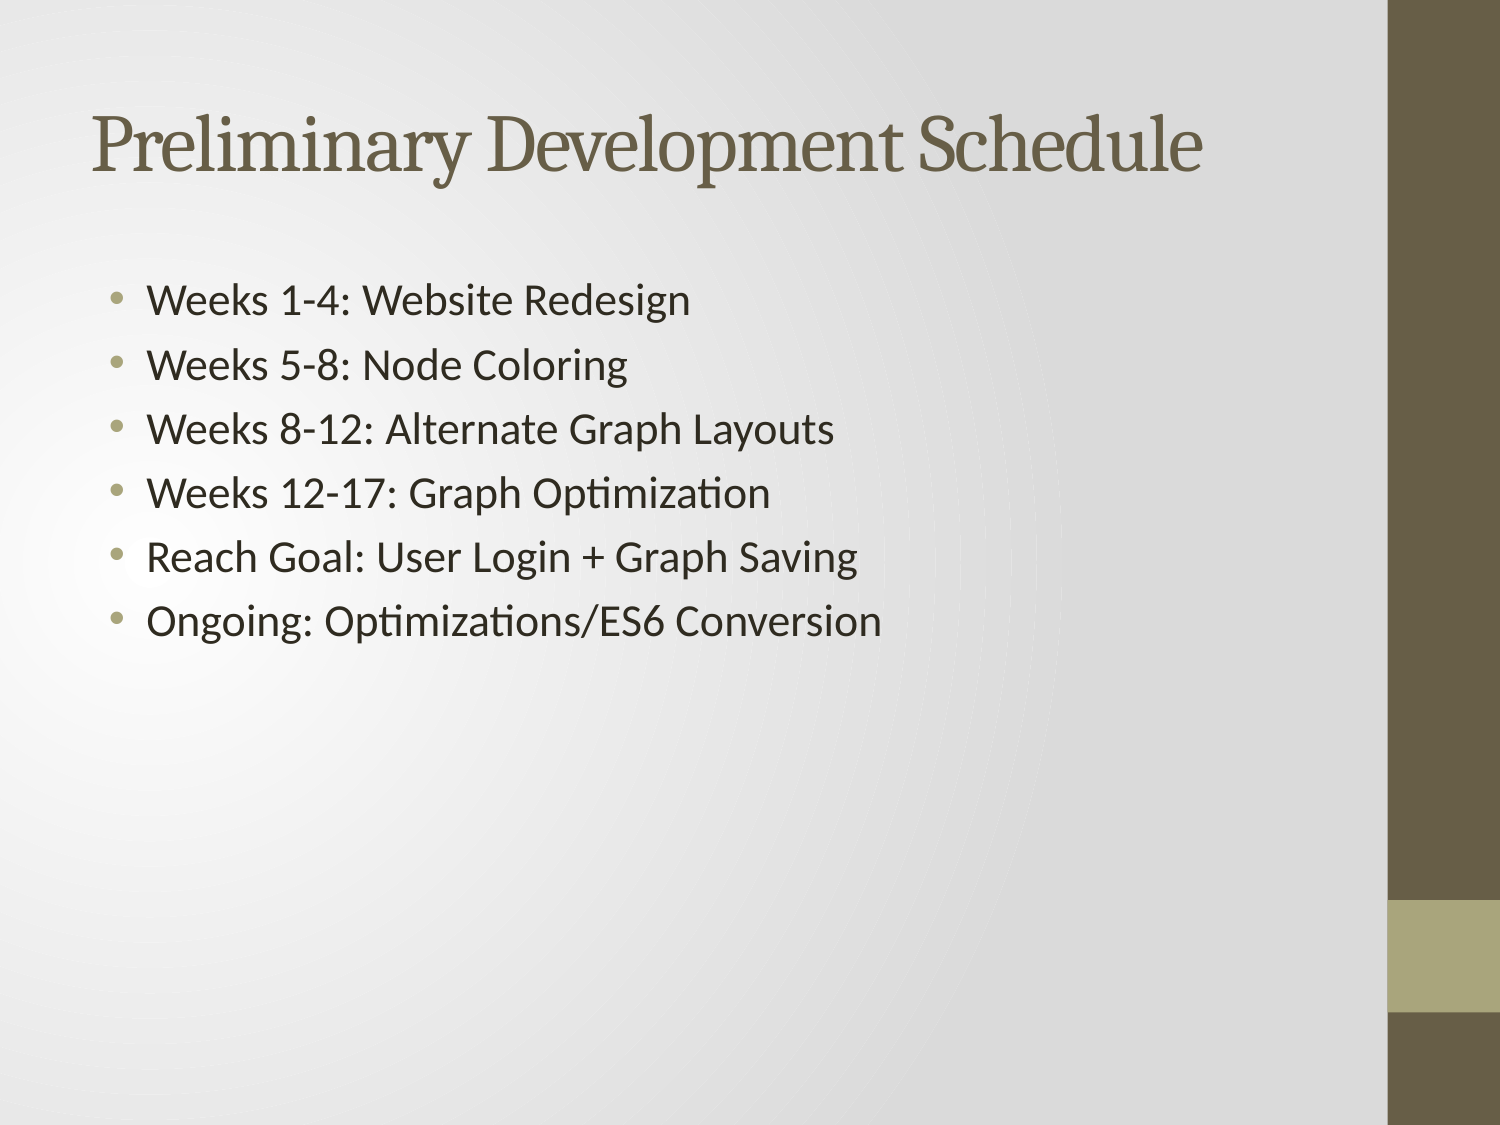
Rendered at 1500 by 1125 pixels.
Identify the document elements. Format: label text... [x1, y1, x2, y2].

list Weeks 1-4: Website Redesign Weeks 5-8: Node Coloring Weeks 8-12: Alternate Graph Layouts Weeks 12-17: Graph Optimization Reach Goal: User Login + Graph Saving Ongoing: Optimizations/ES6 Conversion [75, 262, 1325, 1050]
title Preliminary Development Schedule [75, 45, 1325, 233]
